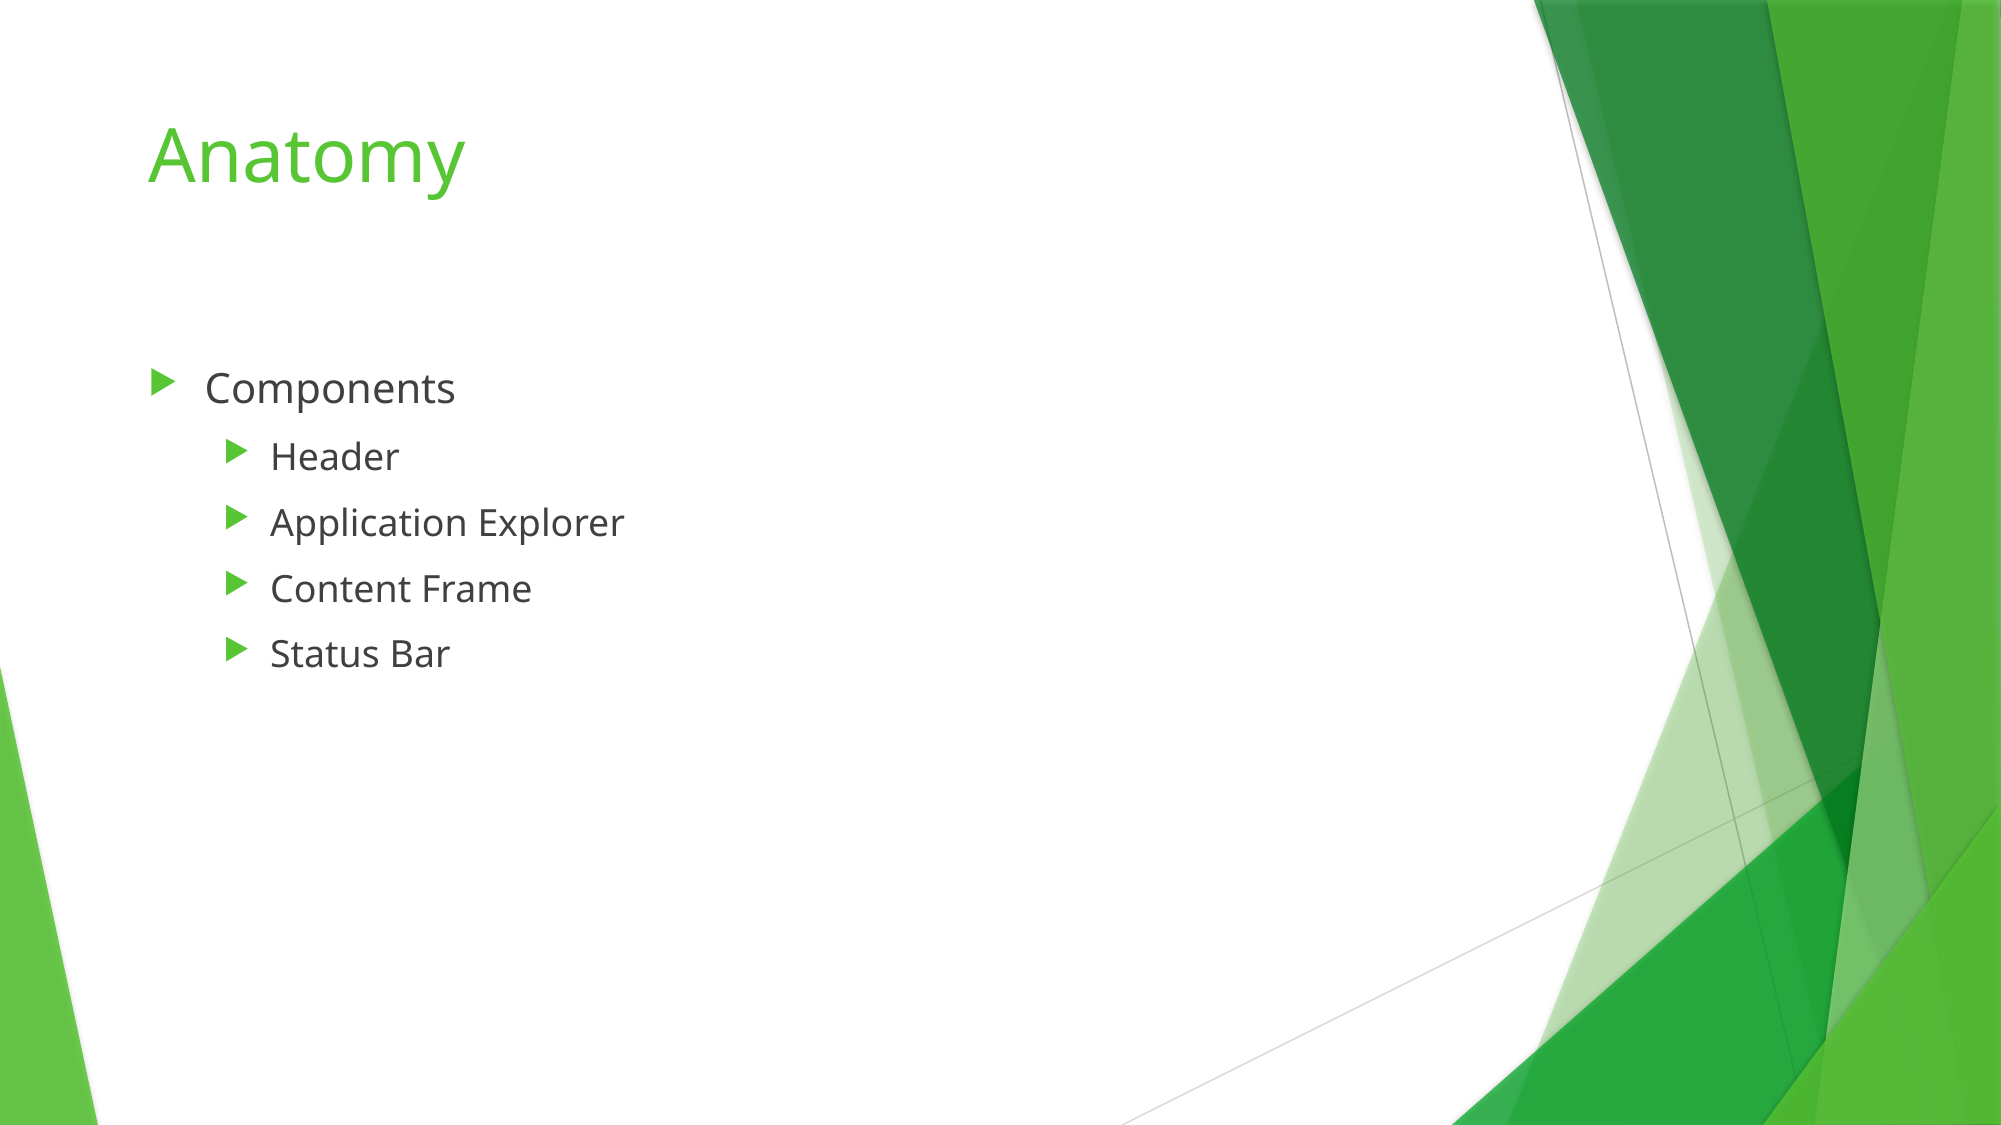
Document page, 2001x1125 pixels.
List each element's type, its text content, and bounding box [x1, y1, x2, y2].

title Anatomy [133, 99, 1522, 317]
list Components Header Application Explorer Content Frame Status Bar [133, 354, 1522, 992]
